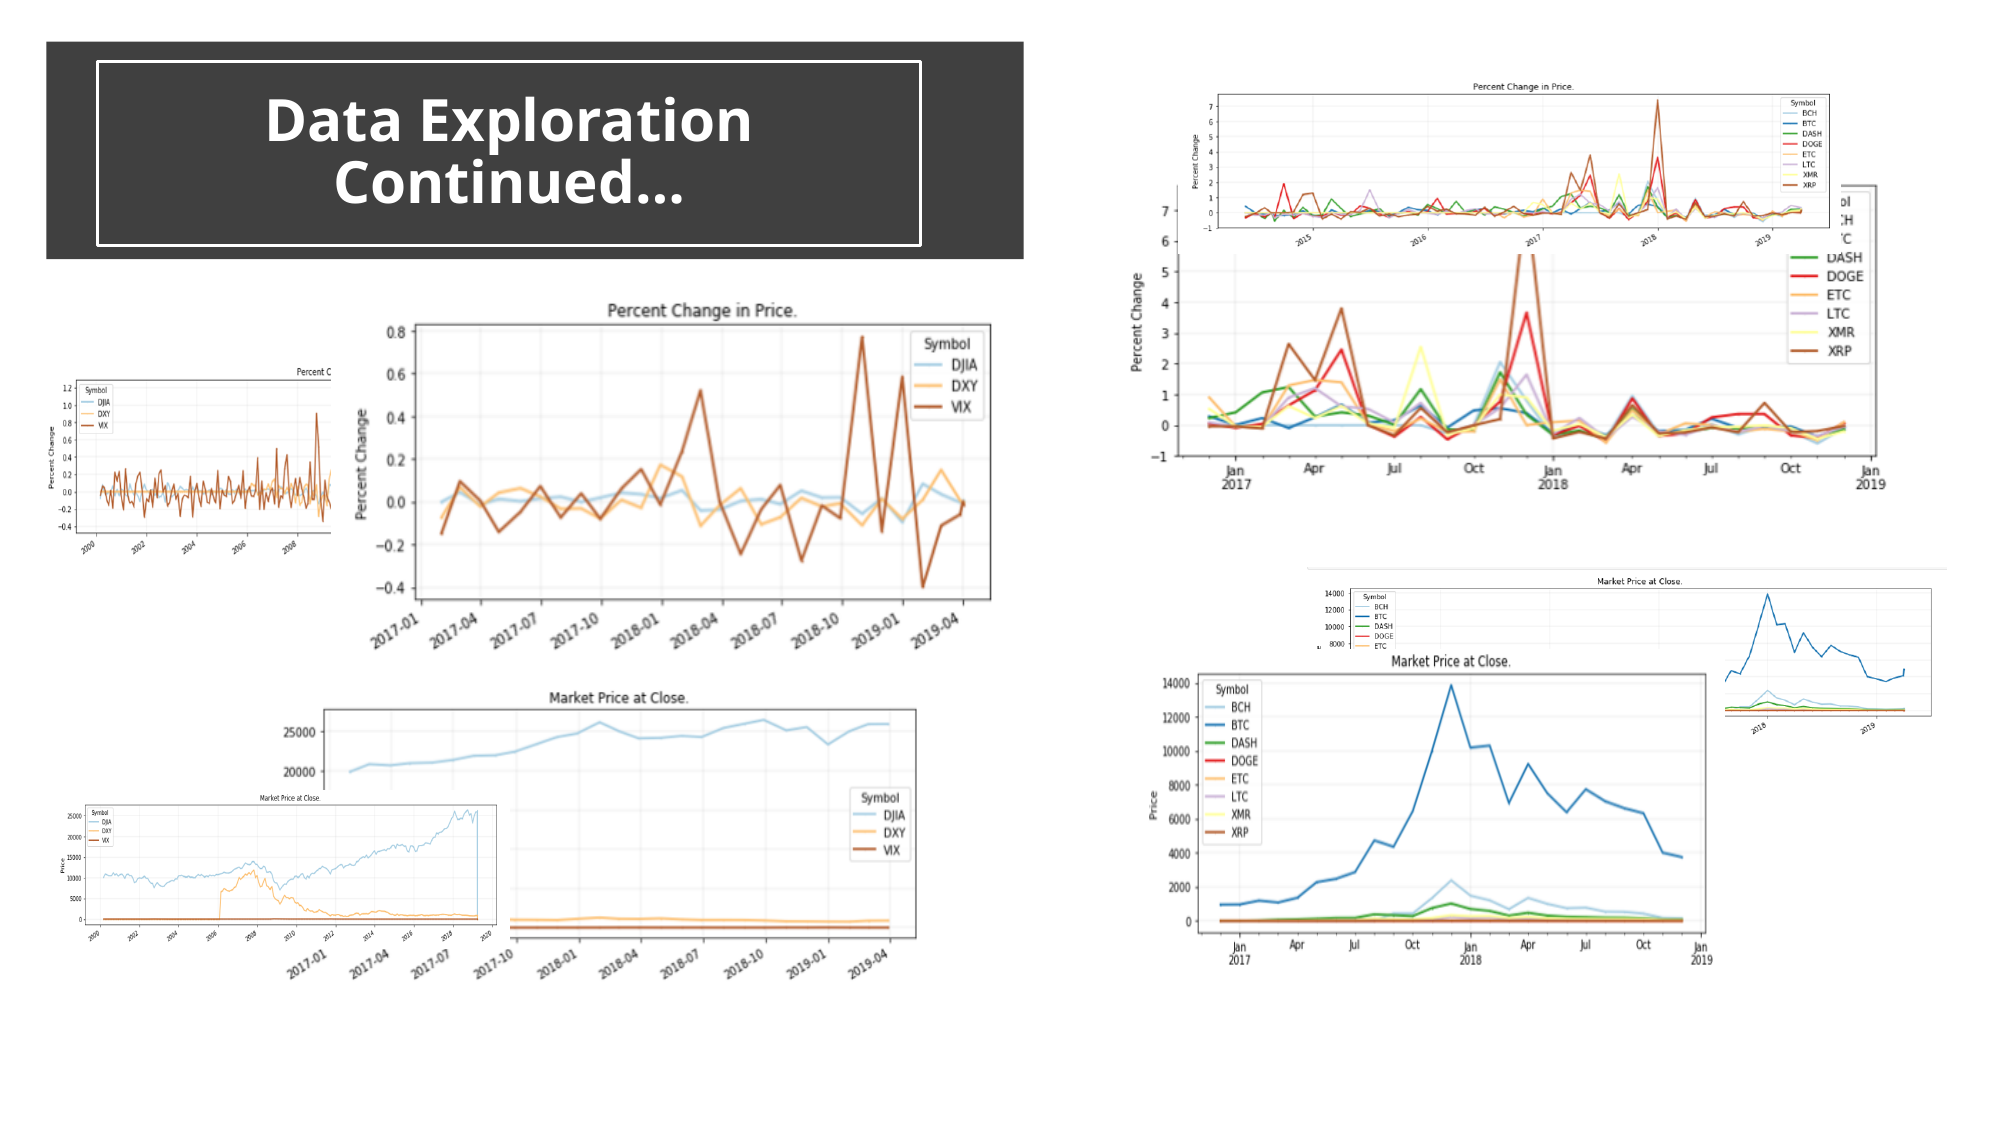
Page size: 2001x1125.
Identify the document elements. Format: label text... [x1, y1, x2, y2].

title [46, 41, 1024, 260]
text_box Data Exploration Continued… [97, 61, 921, 246]
picture [1106, 77, 1914, 513]
picture [1131, 567, 1947, 987]
picture [53, 682, 939, 997]
picture [35, 290, 1031, 669]
